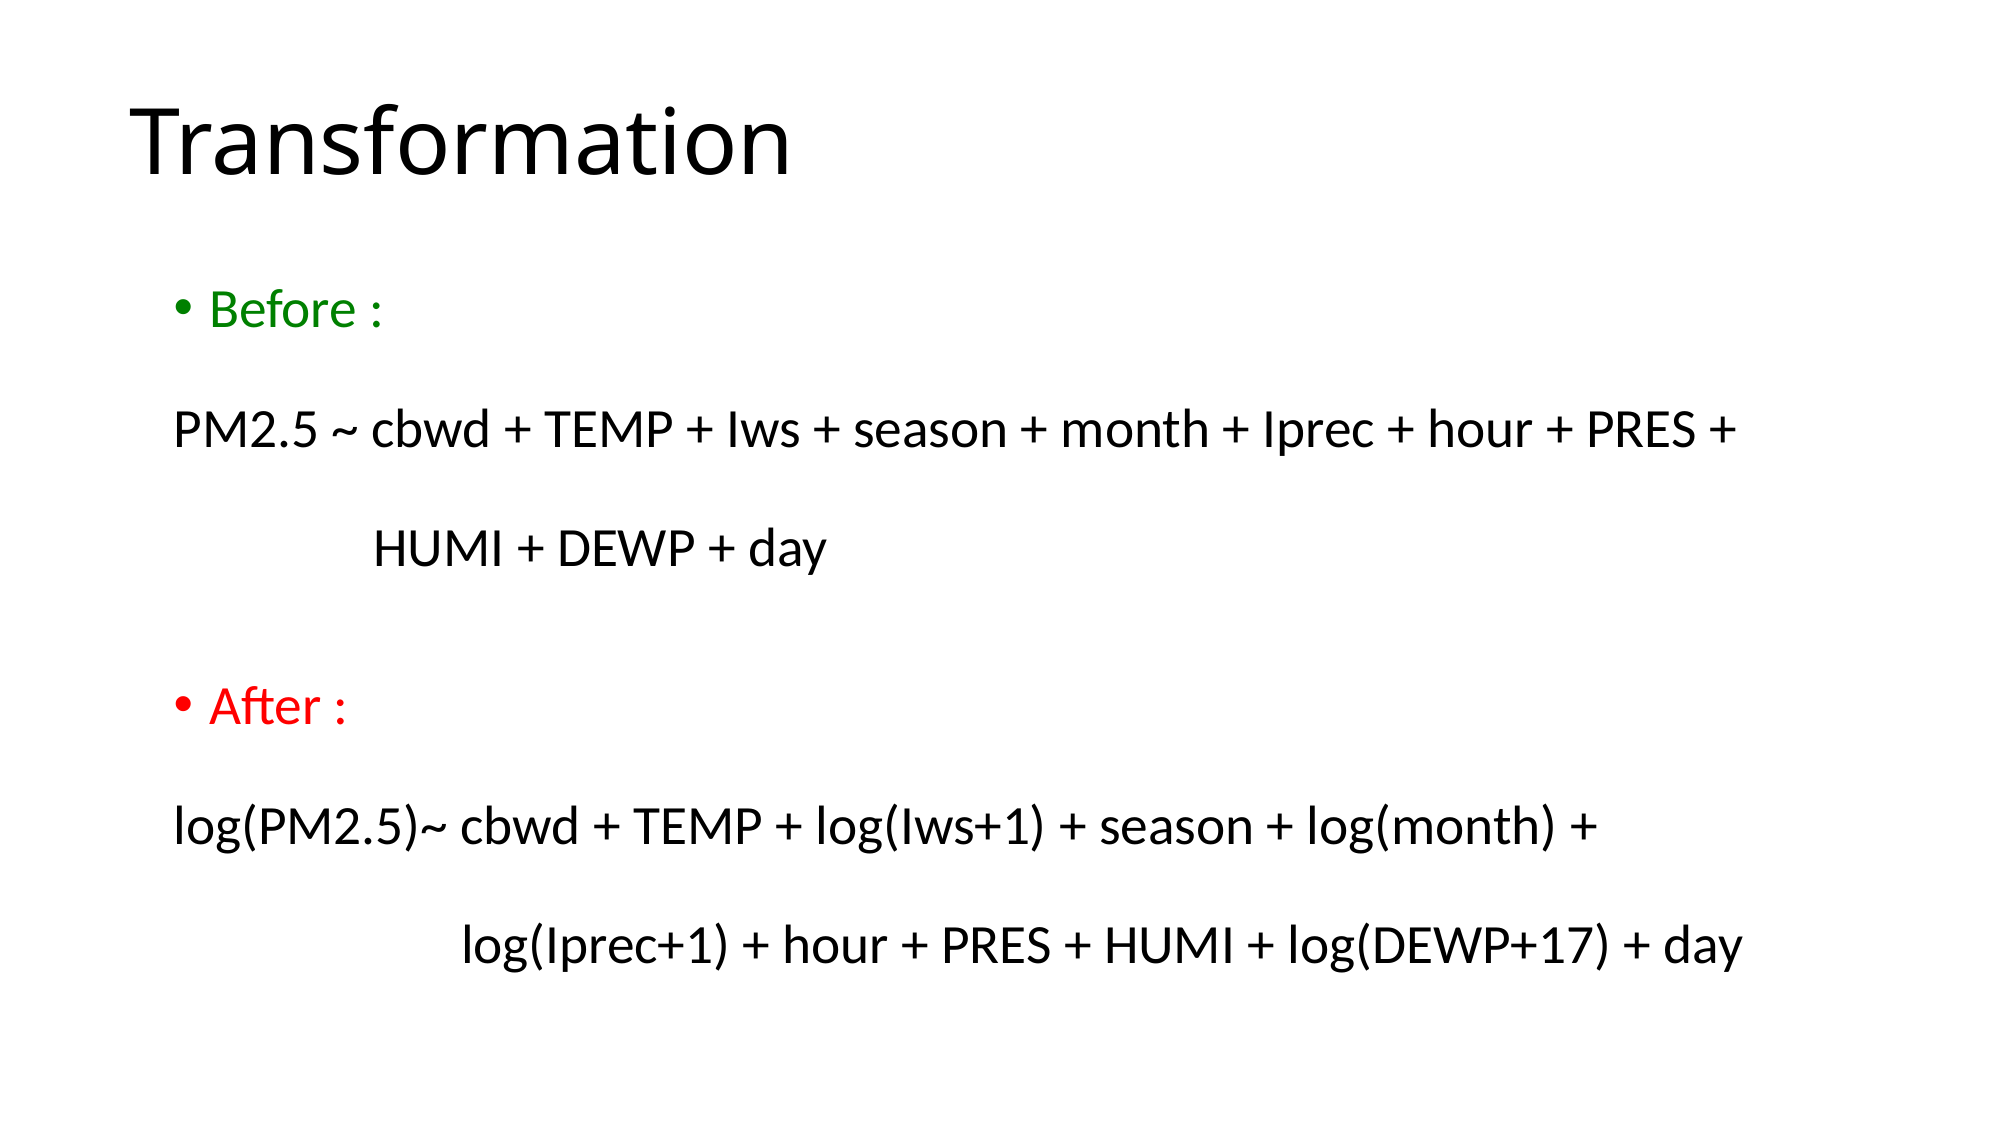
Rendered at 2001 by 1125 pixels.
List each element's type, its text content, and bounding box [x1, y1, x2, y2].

list Before : PM2.5 ~ cbwd + TEMP + Iws + season + month + Iprec + hour + PRES + HUMI + DEWP + day After : log(PM2.5)~ cbwd + TEMP + log(Iws+1) + season + log(month) + log(Iprec+1) + hour + PRES + HUMI + log(DEWP+17) + day [158, 272, 1874, 986]
title Transformation [114, 35, 1840, 254]
